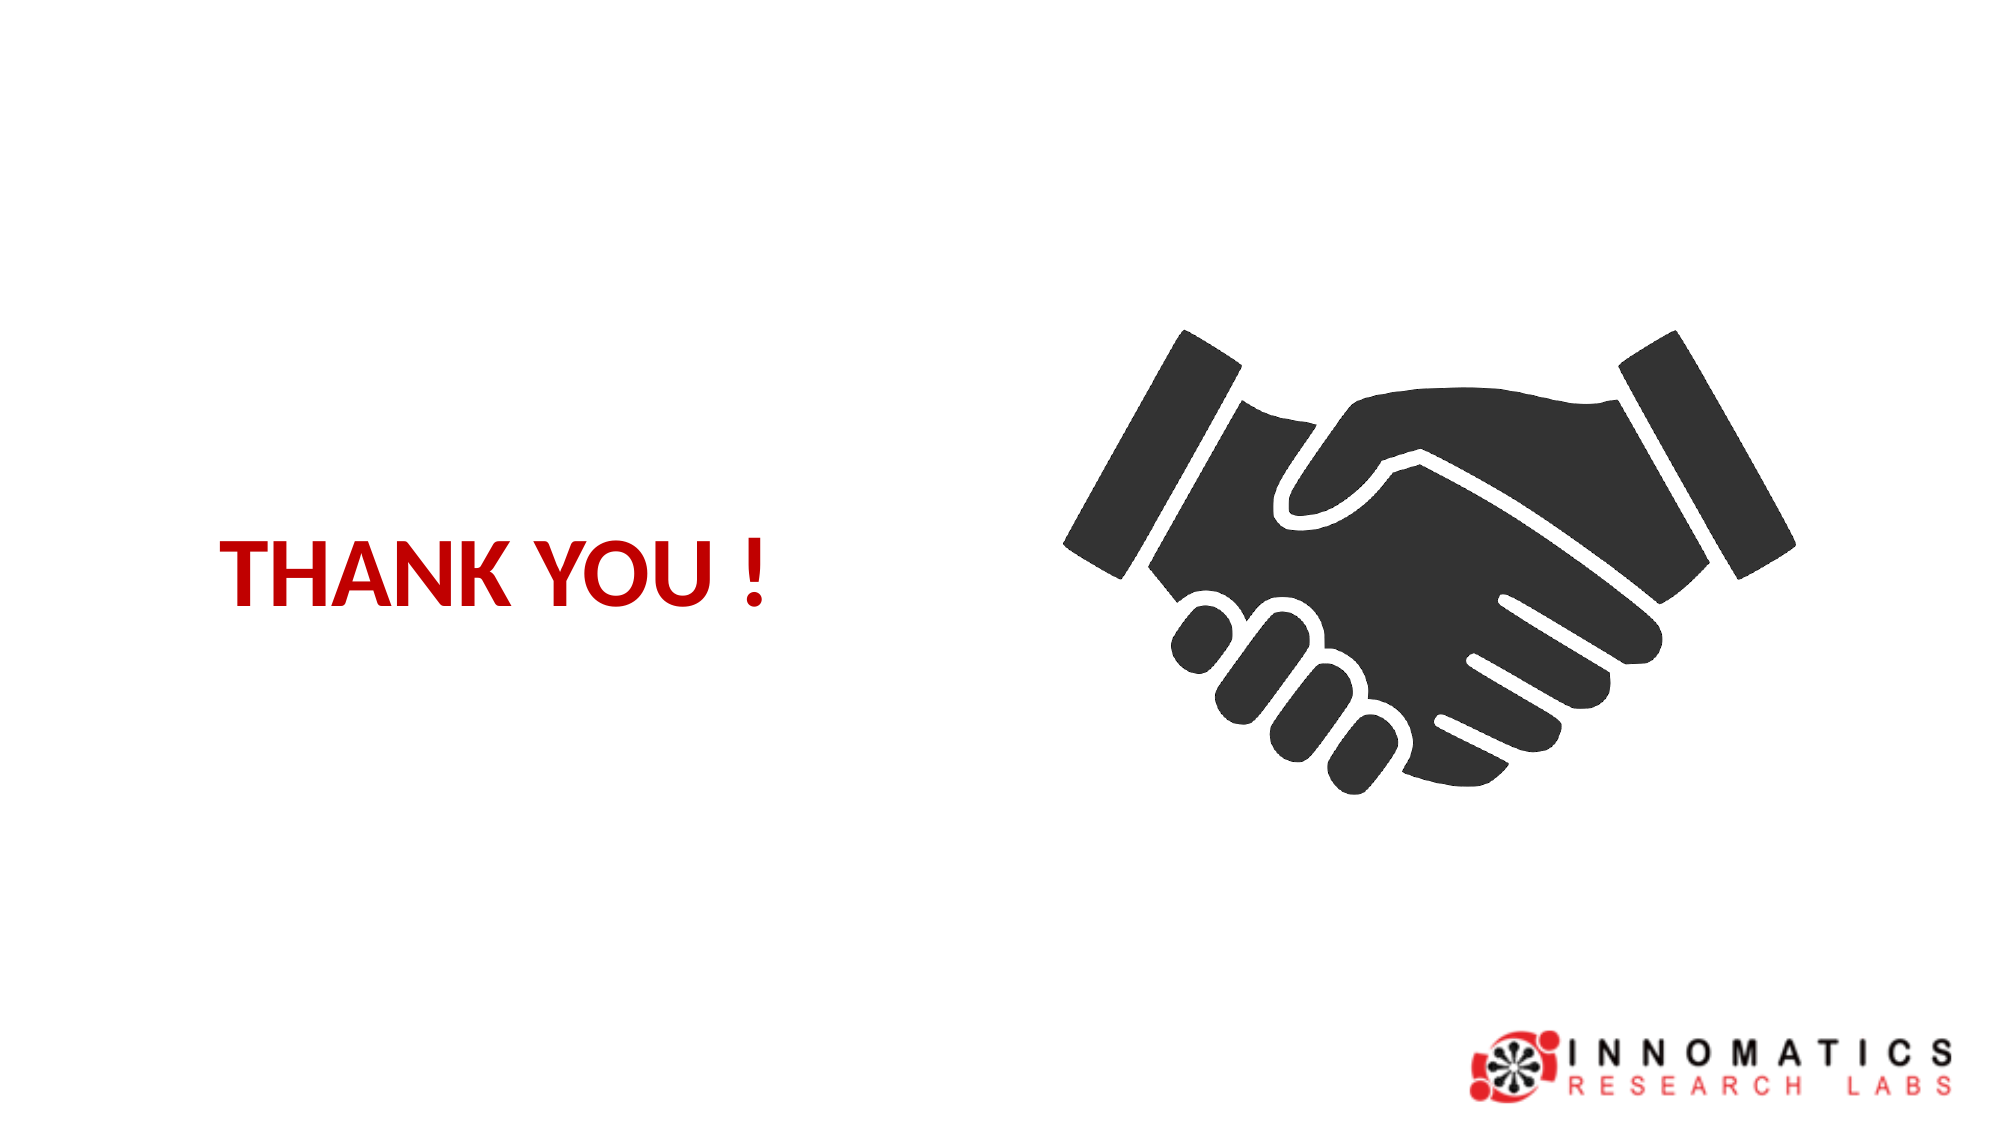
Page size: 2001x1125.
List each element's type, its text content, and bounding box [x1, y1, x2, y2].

picture [1063, 329, 1797, 796]
picture [1445, 1014, 1975, 1125]
text_box THANK YOU ! [204, 499, 1000, 626]
